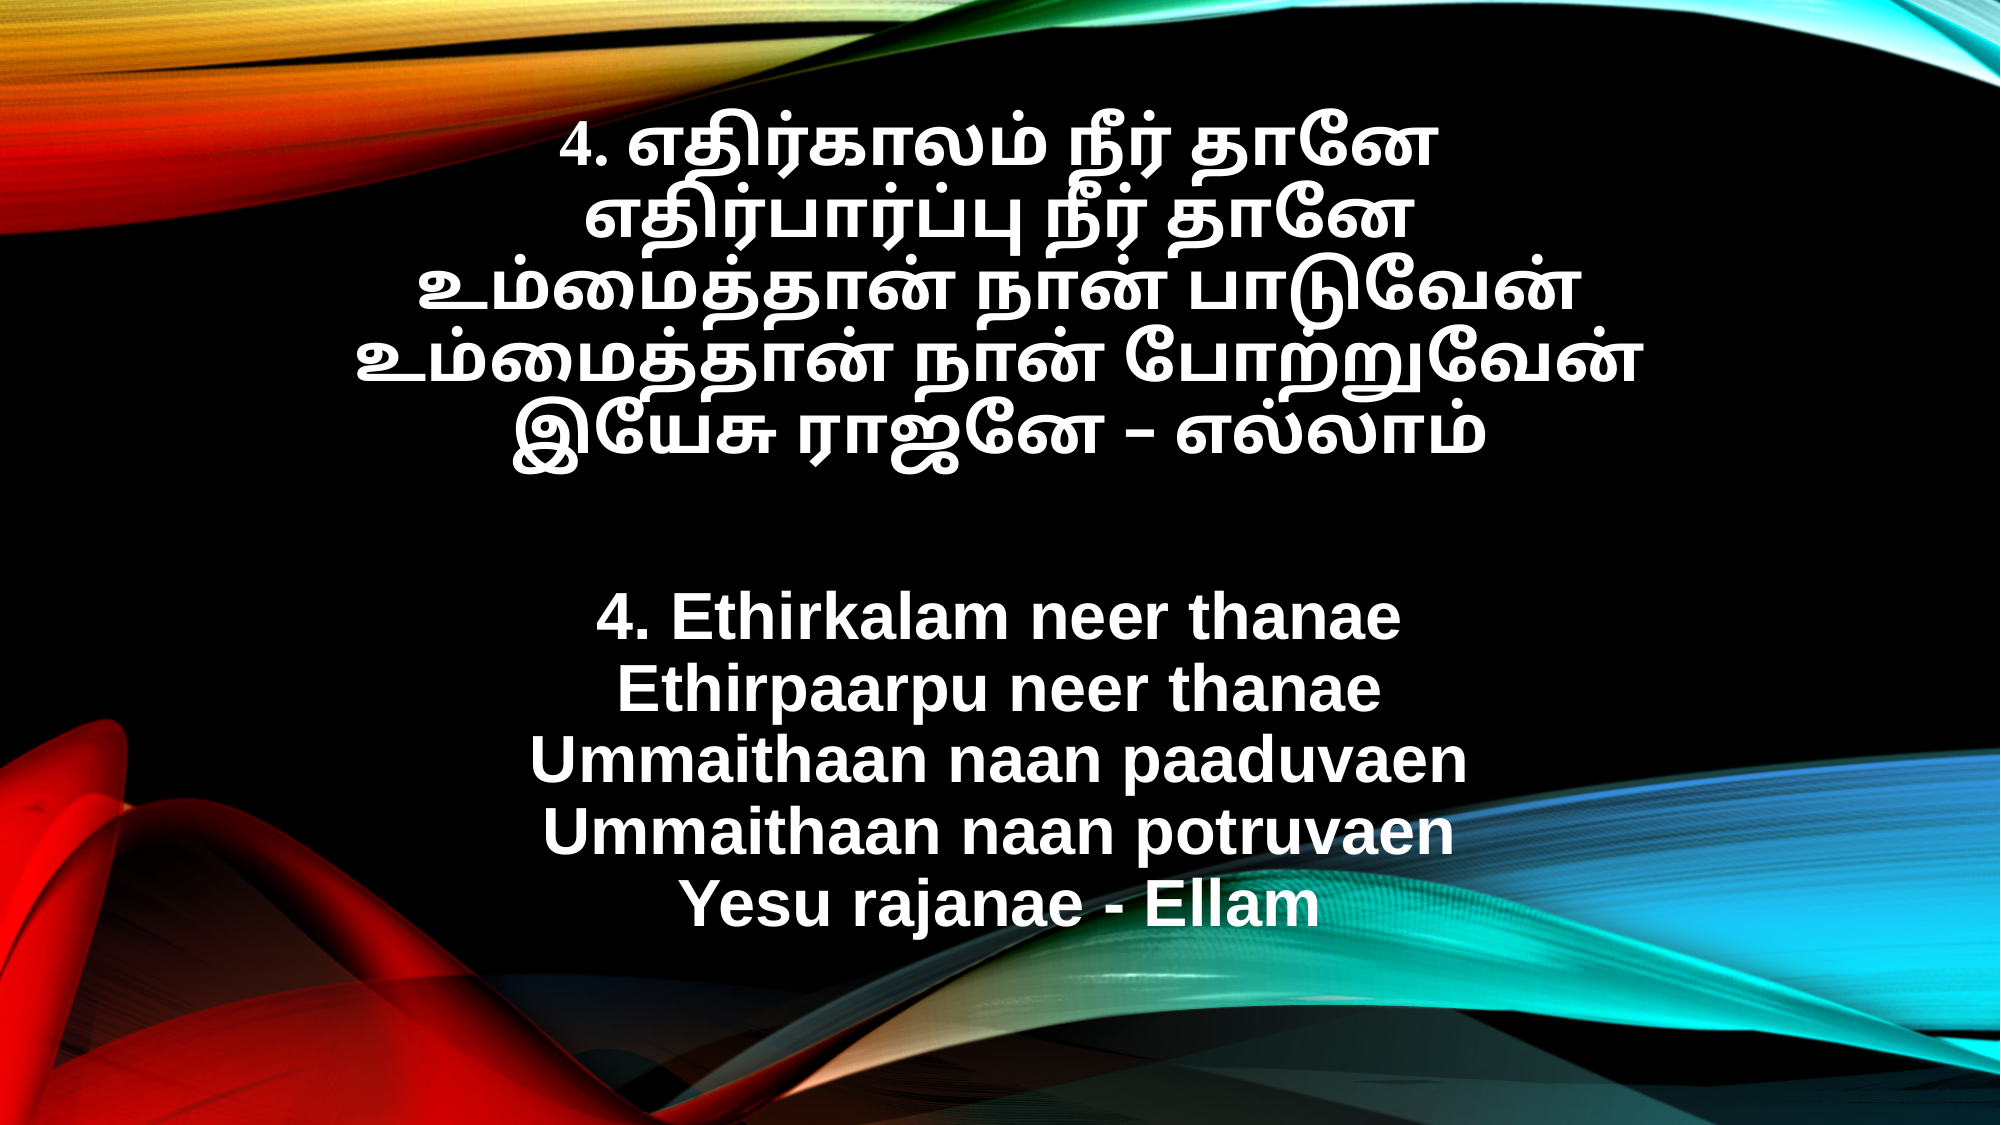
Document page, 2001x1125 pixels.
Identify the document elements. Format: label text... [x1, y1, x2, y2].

subtitle 4. எதிர்காலம் நீர் தானே எதிர்பார்ப்பு நீர் தானே உம்மைத்தான் நான் பாடுவேன் உம்மைத்தான் நான் போற்றுவேன் இயேசு ராஜனே – எல்லாம் 4. Ethirkalam neer thanae Ethirpaarpu neer thanae Ummaithaan naan paaduvaen Ummaithaan naan potruvaen Yesu rajanae - Ellam [0, 0, 2000, 1125]
